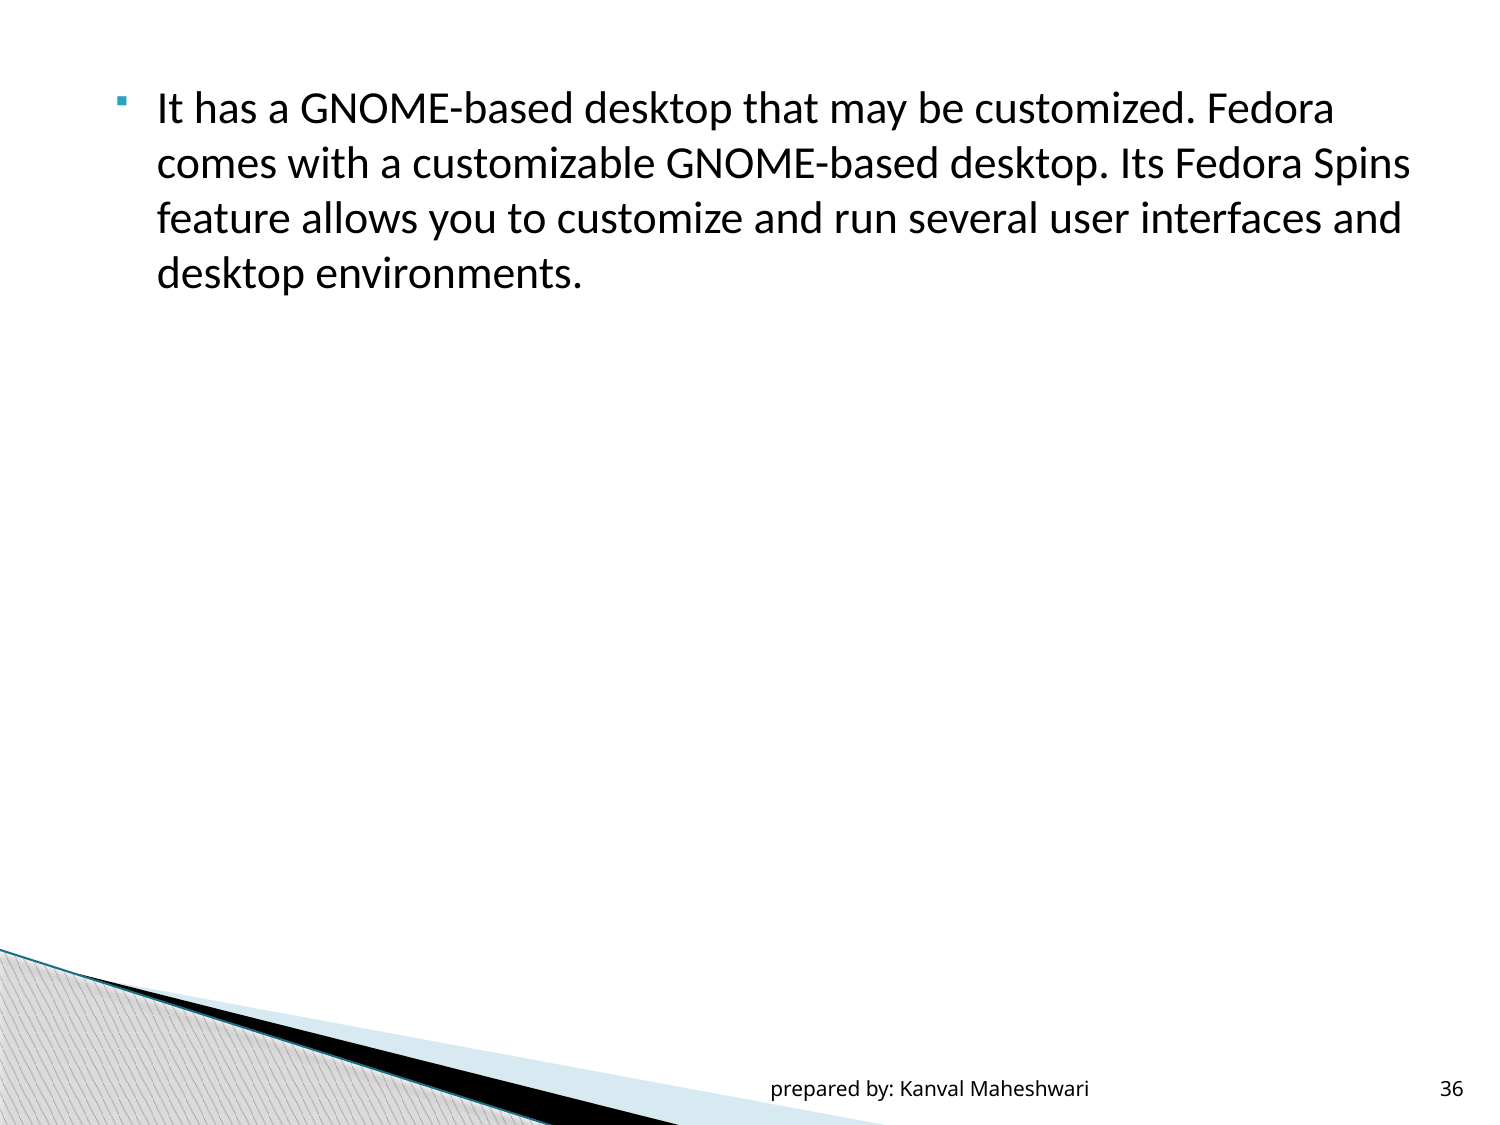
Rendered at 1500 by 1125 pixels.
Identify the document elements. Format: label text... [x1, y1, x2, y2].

slide_number 36 [1418, 1051, 1479, 1112]
footer prepared by: Kanval Maheshwari [718, 1067, 1105, 1112]
list It has a GNOME-based desktop that may be customized. Fedora comes with a customizable GNOME-based desktop. Its Fedora Spins feature allows you to customize and run several user interfaces and desktop environments. [82, 70, 1430, 1067]
